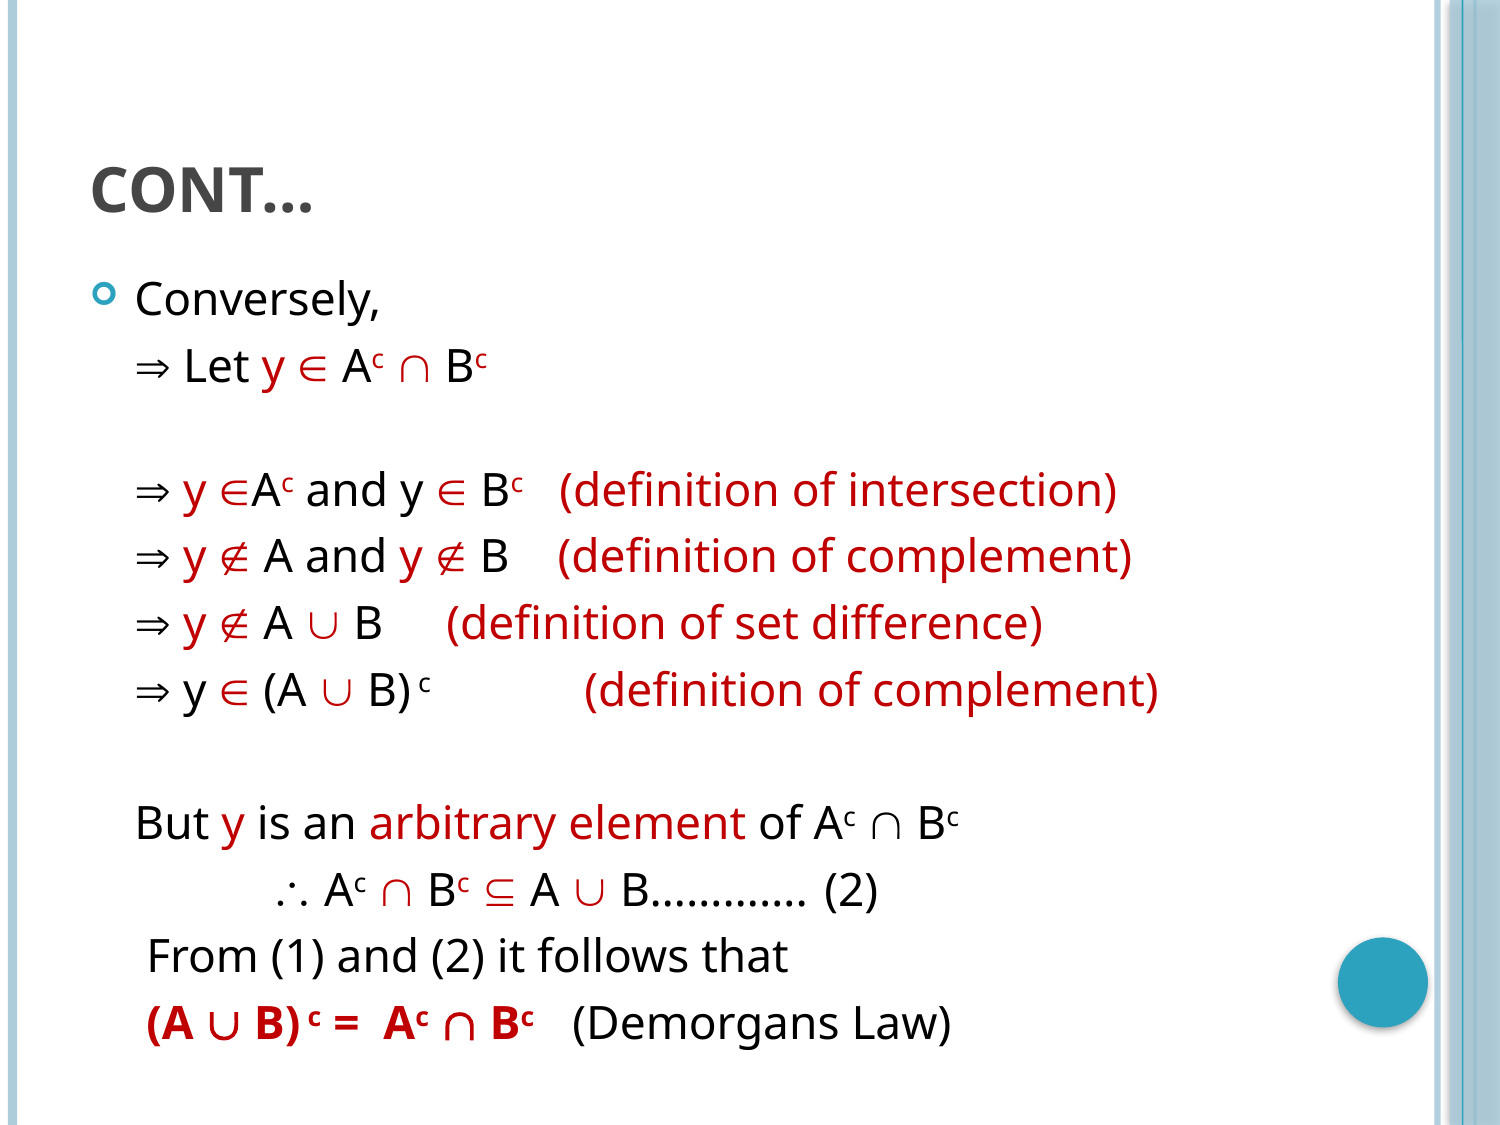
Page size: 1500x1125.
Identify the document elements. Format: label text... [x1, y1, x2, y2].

title Cont… [75, 45, 1300, 233]
list Conversely,  Let y  Ac  Bc  y Ac and y  Bc (definition of intersection)  y  A and y  B (definition of complement)  y  A  B (definition of set difference)  y  (A  B) c (definition of complement) But y is an arbitrary element of Ac  Bc  Ac  Bc  A  B…………. (2) From (1) and (2) it follows that (A  B) c = Ac  Bc (Demorgans Law) [75, 262, 1300, 1062]
